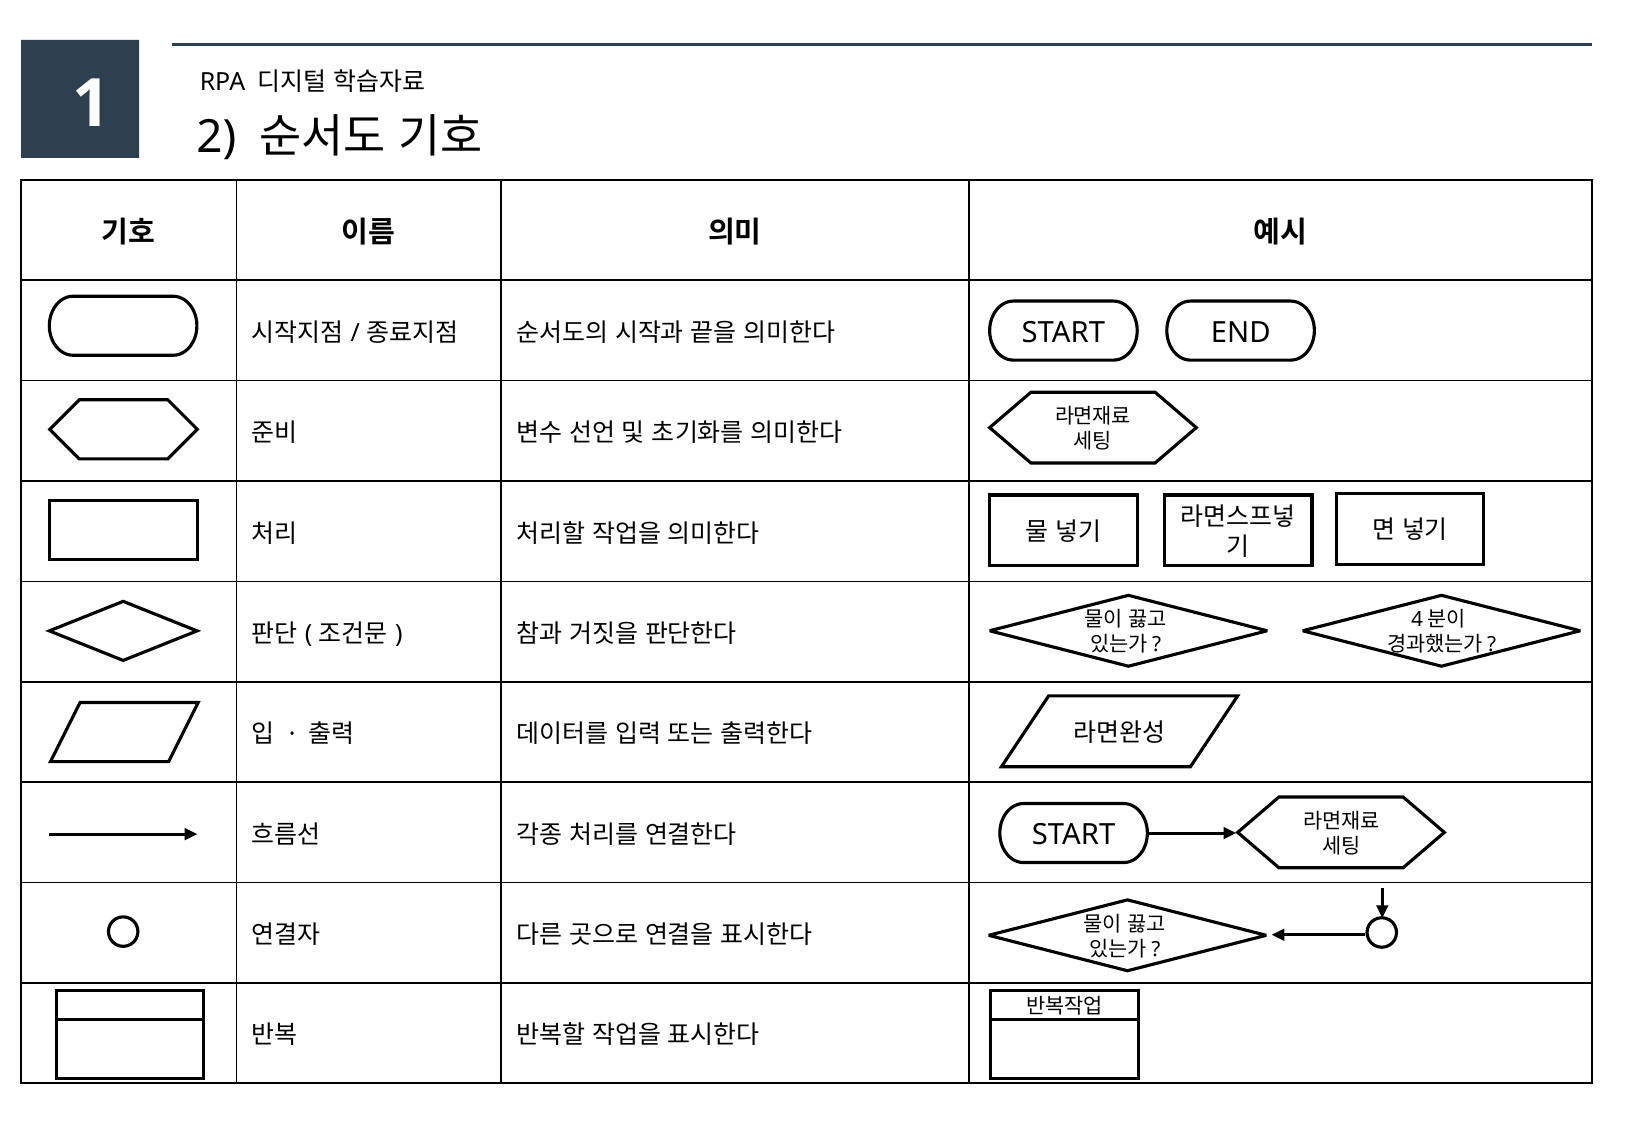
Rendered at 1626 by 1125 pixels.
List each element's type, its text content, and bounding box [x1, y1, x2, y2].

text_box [56, 990, 204, 1079]
text_box [107, 915, 139, 948]
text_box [172, 57, 507, 171]
text_box 라면재료 세팅 [988, 391, 1198, 465]
text_box 물 넣기 [989, 494, 1138, 567]
table_header 기호 [22, 181, 236, 279]
table_cell [22, 783, 236, 882]
table_cell 처리 [237, 482, 500, 581]
table_cell [970, 482, 1591, 581]
text_box 라면스프넣기 [1163, 494, 1313, 567]
text_box START [988, 300, 1139, 362]
table_cell [22, 683, 236, 781]
table_cell 연결자 [237, 883, 500, 982]
text_box [20, 39, 140, 159]
table_cell 판단(조건문) [237, 582, 500, 681]
text_box 4분이 경과했는가? [1302, 594, 1581, 668]
text_box 면 넣기 [1335, 492, 1485, 565]
table_cell [970, 381, 1591, 480]
text_box [46, 600, 200, 662]
table_cell 참과 거짓을 판단한다 [502, 582, 968, 681]
table_cell [970, 582, 1591, 681]
table_cell 처리할 작업을 의미한다 [502, 482, 968, 581]
table_cell 준비 [237, 381, 500, 480]
text_box [48, 398, 199, 460]
table_cell [22, 883, 236, 982]
table_cell [970, 883, 1591, 982]
table_header 예시 [970, 181, 1591, 279]
table_cell 입 · 출력 [237, 683, 500, 781]
table_cell [22, 582, 236, 681]
text_box 물이 끓고 있는가? [988, 898, 1267, 972]
text_box START [998, 802, 1149, 864]
table_cell 반복 [237, 984, 500, 1082]
table_cell 데이터를 입력 또는 출력한다 [502, 683, 968, 781]
text_box 라면완성 [999, 694, 1240, 768]
text_box [48, 701, 200, 763]
table_cell 흐름선 [237, 783, 500, 882]
text_box [1365, 916, 1398, 949]
table_cell 각종 처리를 연결한다 [502, 783, 968, 882]
table_cell 순서도의 시작과 끝을 의미한다 [502, 281, 968, 380]
table_cell 변수 선언 및 초기화를 의미한다 [502, 381, 968, 480]
table_cell 반복할 작업을 표시한다 [502, 984, 968, 1082]
text_box 라면재료 세팅 [1236, 795, 1446, 869]
table_cell [22, 482, 236, 581]
table_header 의미 [502, 181, 968, 279]
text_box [990, 990, 1139, 1079]
text_box [48, 295, 198, 357]
table_cell 다른 곳으로 연결을 표시한다 [502, 883, 968, 982]
table_cell 시작지점/종료지점 [237, 281, 500, 380]
table_cell [970, 783, 1591, 882]
table_cell [970, 683, 1591, 781]
table_cell [970, 984, 1591, 1082]
text_box 물이 끓고 있는가? [989, 594, 1268, 668]
table_cell [970, 281, 1591, 380]
text_box END [1165, 300, 1316, 362]
table_cell [22, 984, 236, 1082]
text_box [49, 499, 198, 560]
table_cell [22, 381, 236, 480]
table_header 이름 [237, 181, 500, 279]
table_cell [22, 281, 236, 380]
text_box 1 [57, 52, 101, 148]
